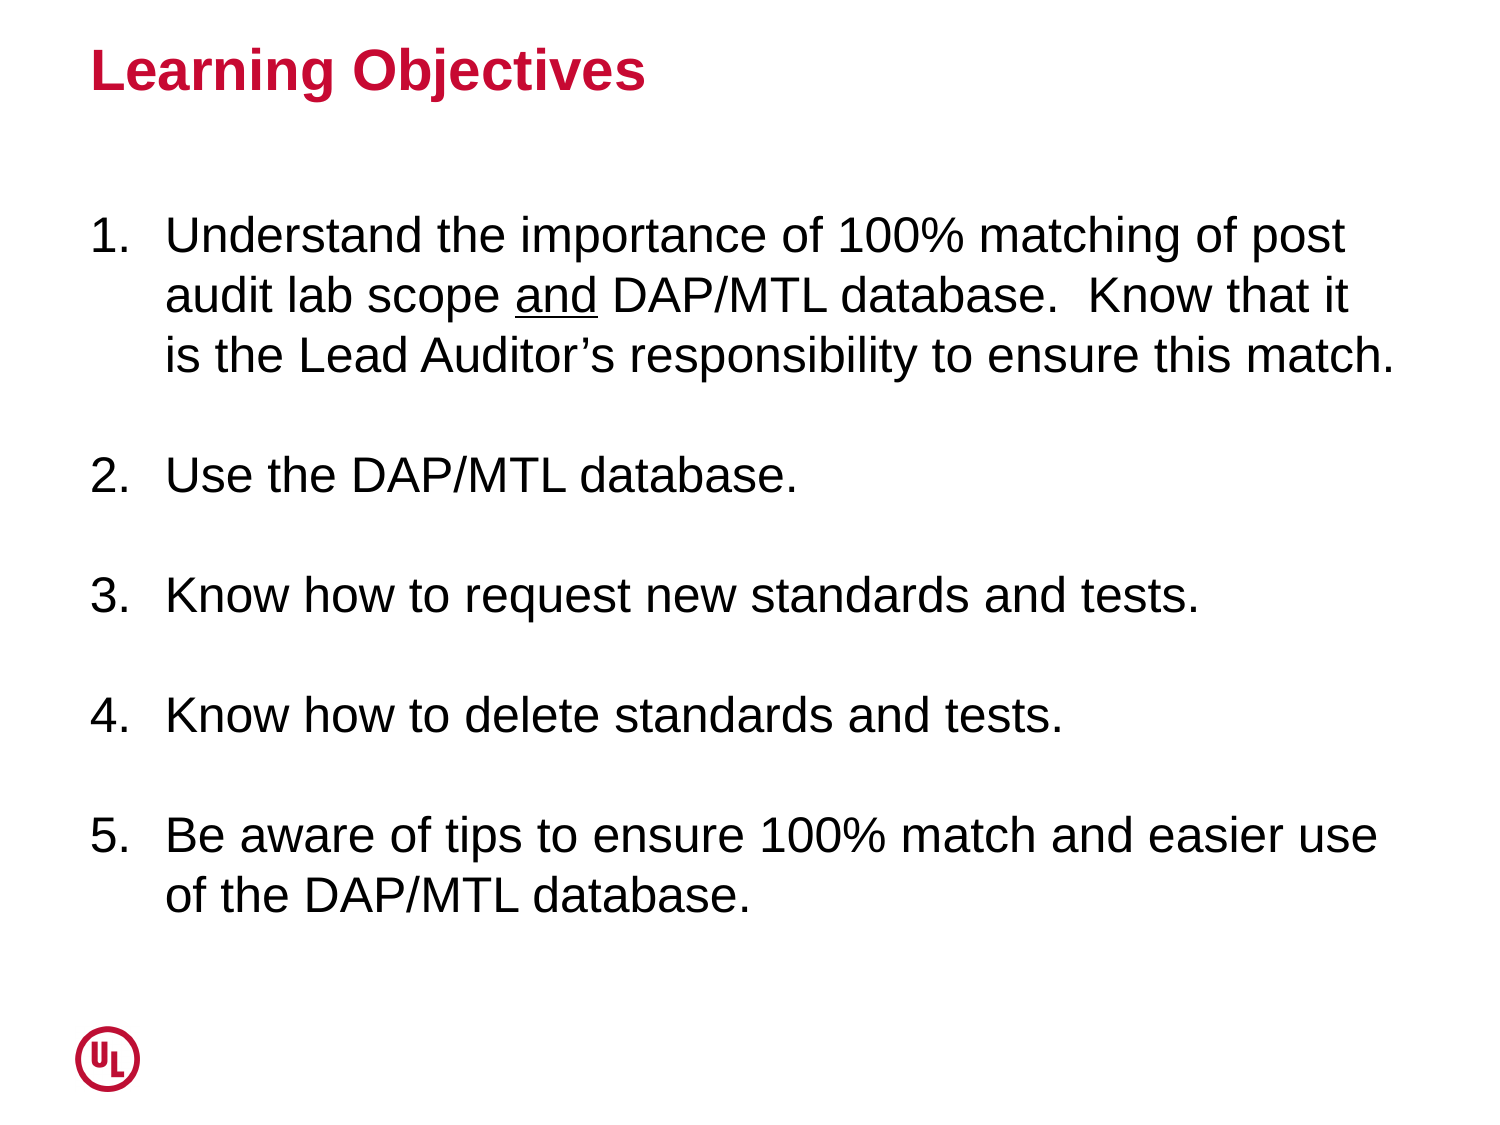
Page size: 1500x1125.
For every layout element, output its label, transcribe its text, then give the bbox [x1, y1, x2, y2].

text_box Understand the importance of 100% matching of post audit lab scope and DAP/MTL database. Know that it is the Lead Auditor’s responsibility to ensure this match. Use the DAP/MTL database. Know how to request new standards and tests. Know how to delete standards and tests. Be aware of tips to ensure 100% match and easier use of the DAP/MTL database. [74, 195, 1413, 930]
picture [75, 1026, 140, 1092]
title Learning Objectives [75, 24, 1425, 164]
